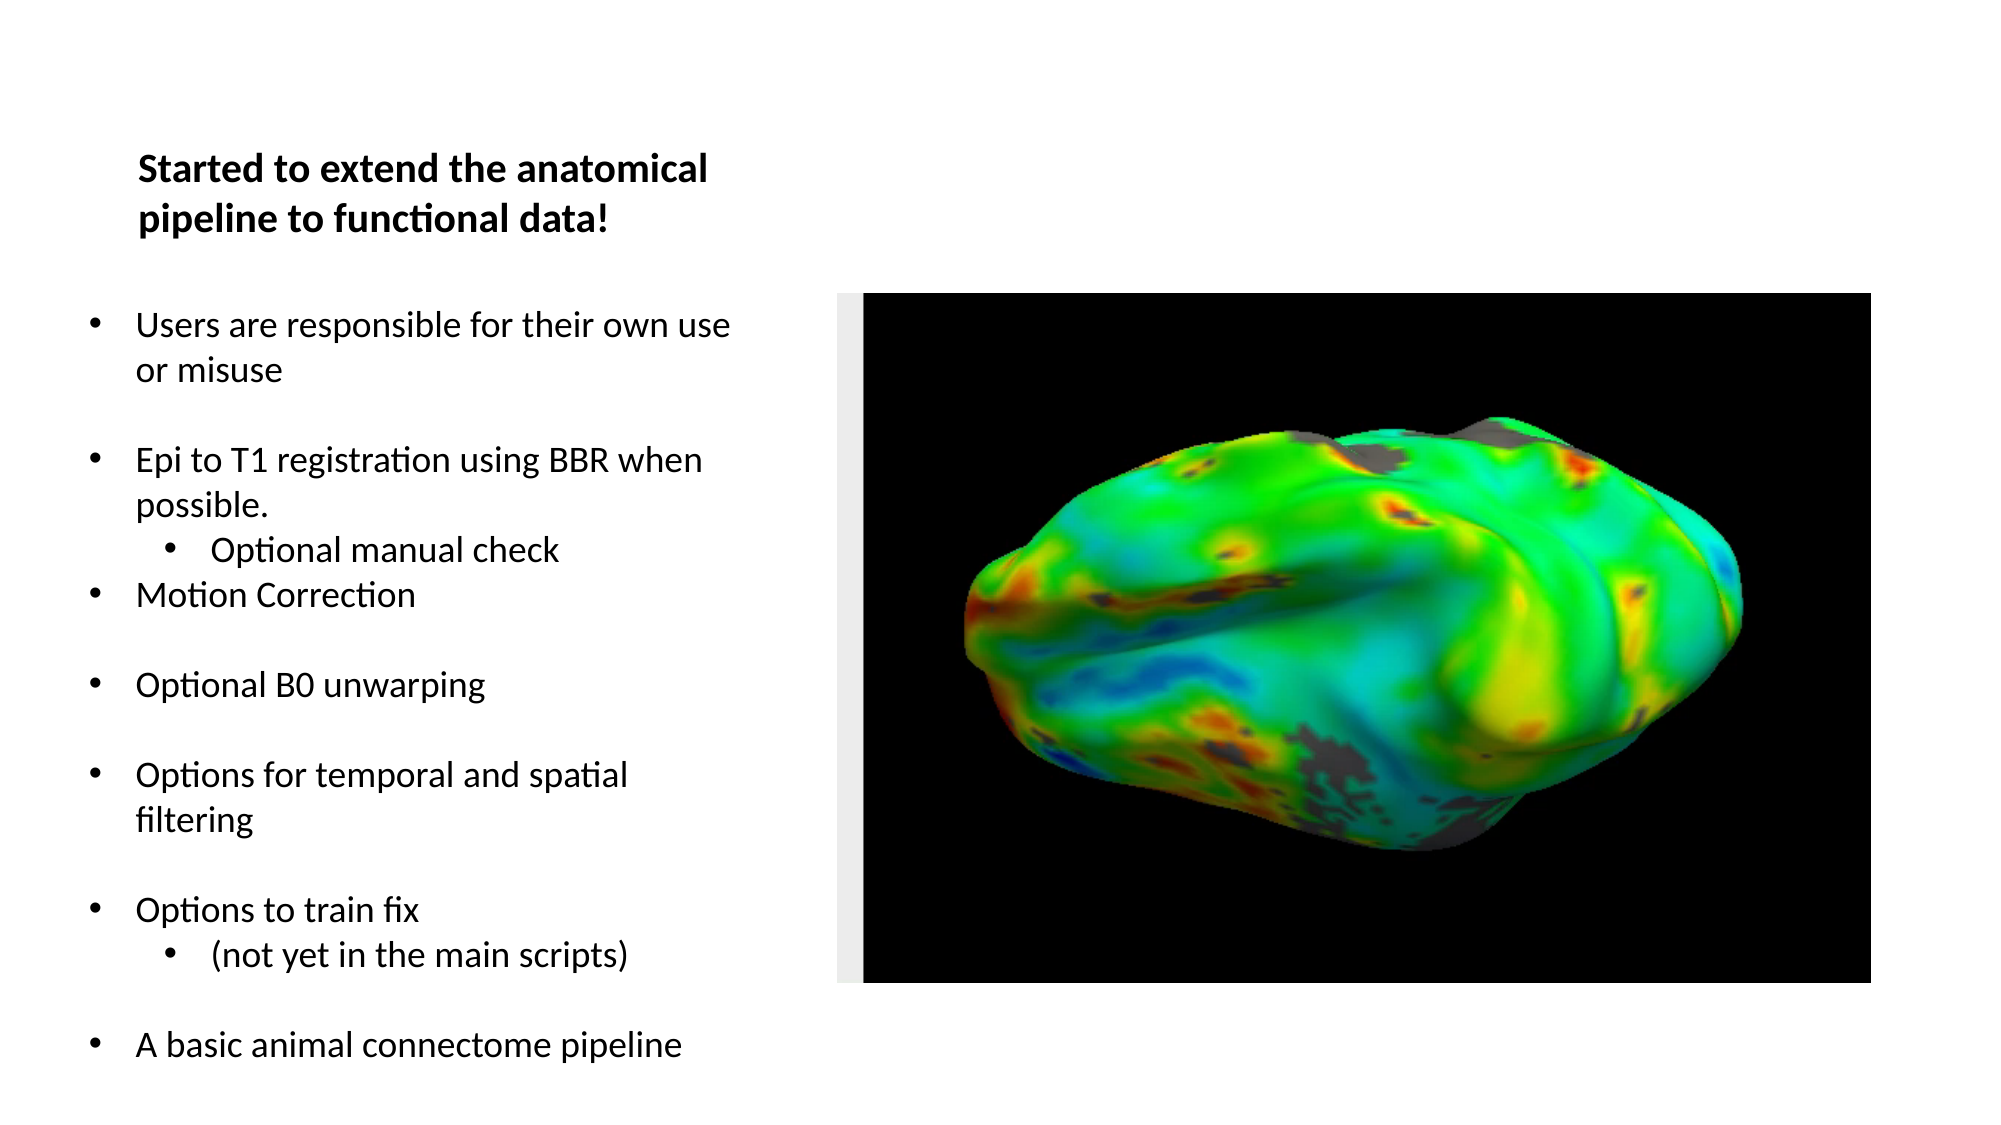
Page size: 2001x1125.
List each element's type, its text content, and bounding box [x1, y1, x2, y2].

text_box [836, 292, 1872, 984]
text_box Users are responsible for their own use or misuse Epi to T1 registration using BBR when possible. Optional manual check Motion Correction Optional B0 unwarping Options for temporal and spatial filtering Options to train fix (not yet in the main scripts) A basic animal connectome pipeline [73, 292, 770, 1118]
text_box Started to extend the anatomical pipeline to functional data! [123, 132, 837, 248]
